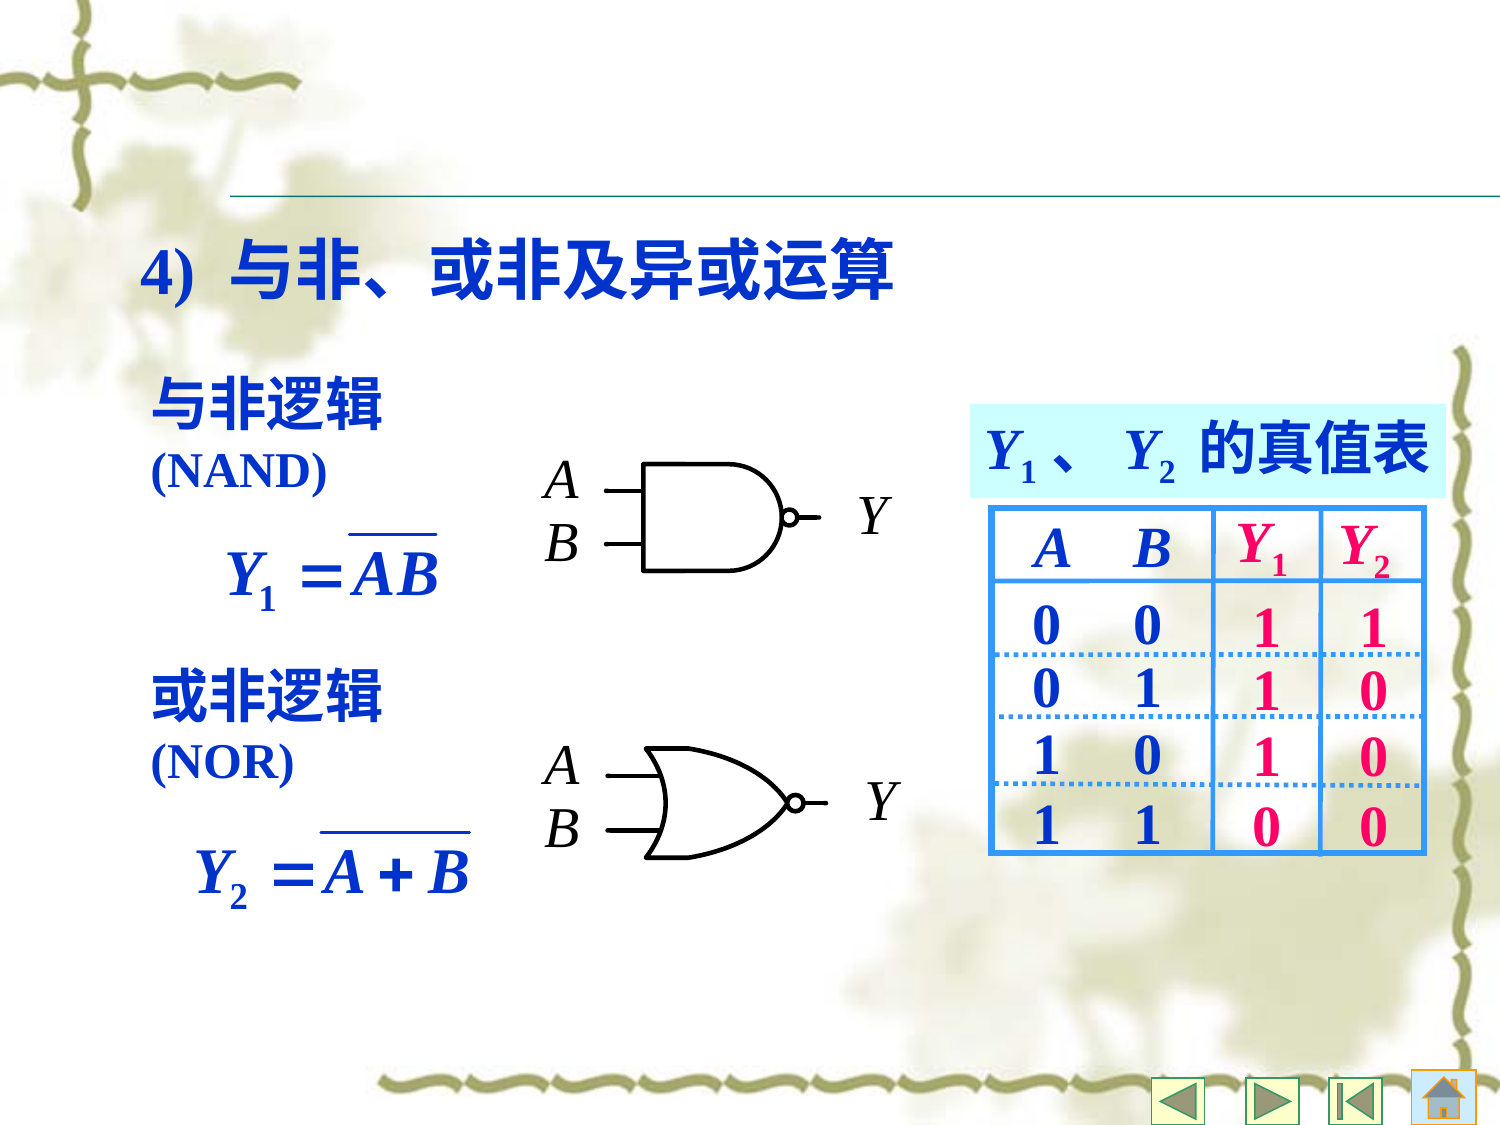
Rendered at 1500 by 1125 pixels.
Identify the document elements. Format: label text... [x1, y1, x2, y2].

picture [0, 0, 1500, 1125]
text_box 与非逻辑 (NAND) [135, 360, 560, 505]
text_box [537, 432, 896, 586]
list 4) 与非、或非及异或运算 [50, 220, 1451, 963]
text_box [1328, 1077, 1383, 1125]
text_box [990, 496, 1439, 857]
text_box 或非逻辑 (NOR) [135, 651, 555, 797]
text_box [220, 519, 446, 619]
text_box Y1、Y2 的真值表 [969, 403, 1446, 499]
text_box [537, 715, 904, 873]
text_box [189, 817, 477, 918]
